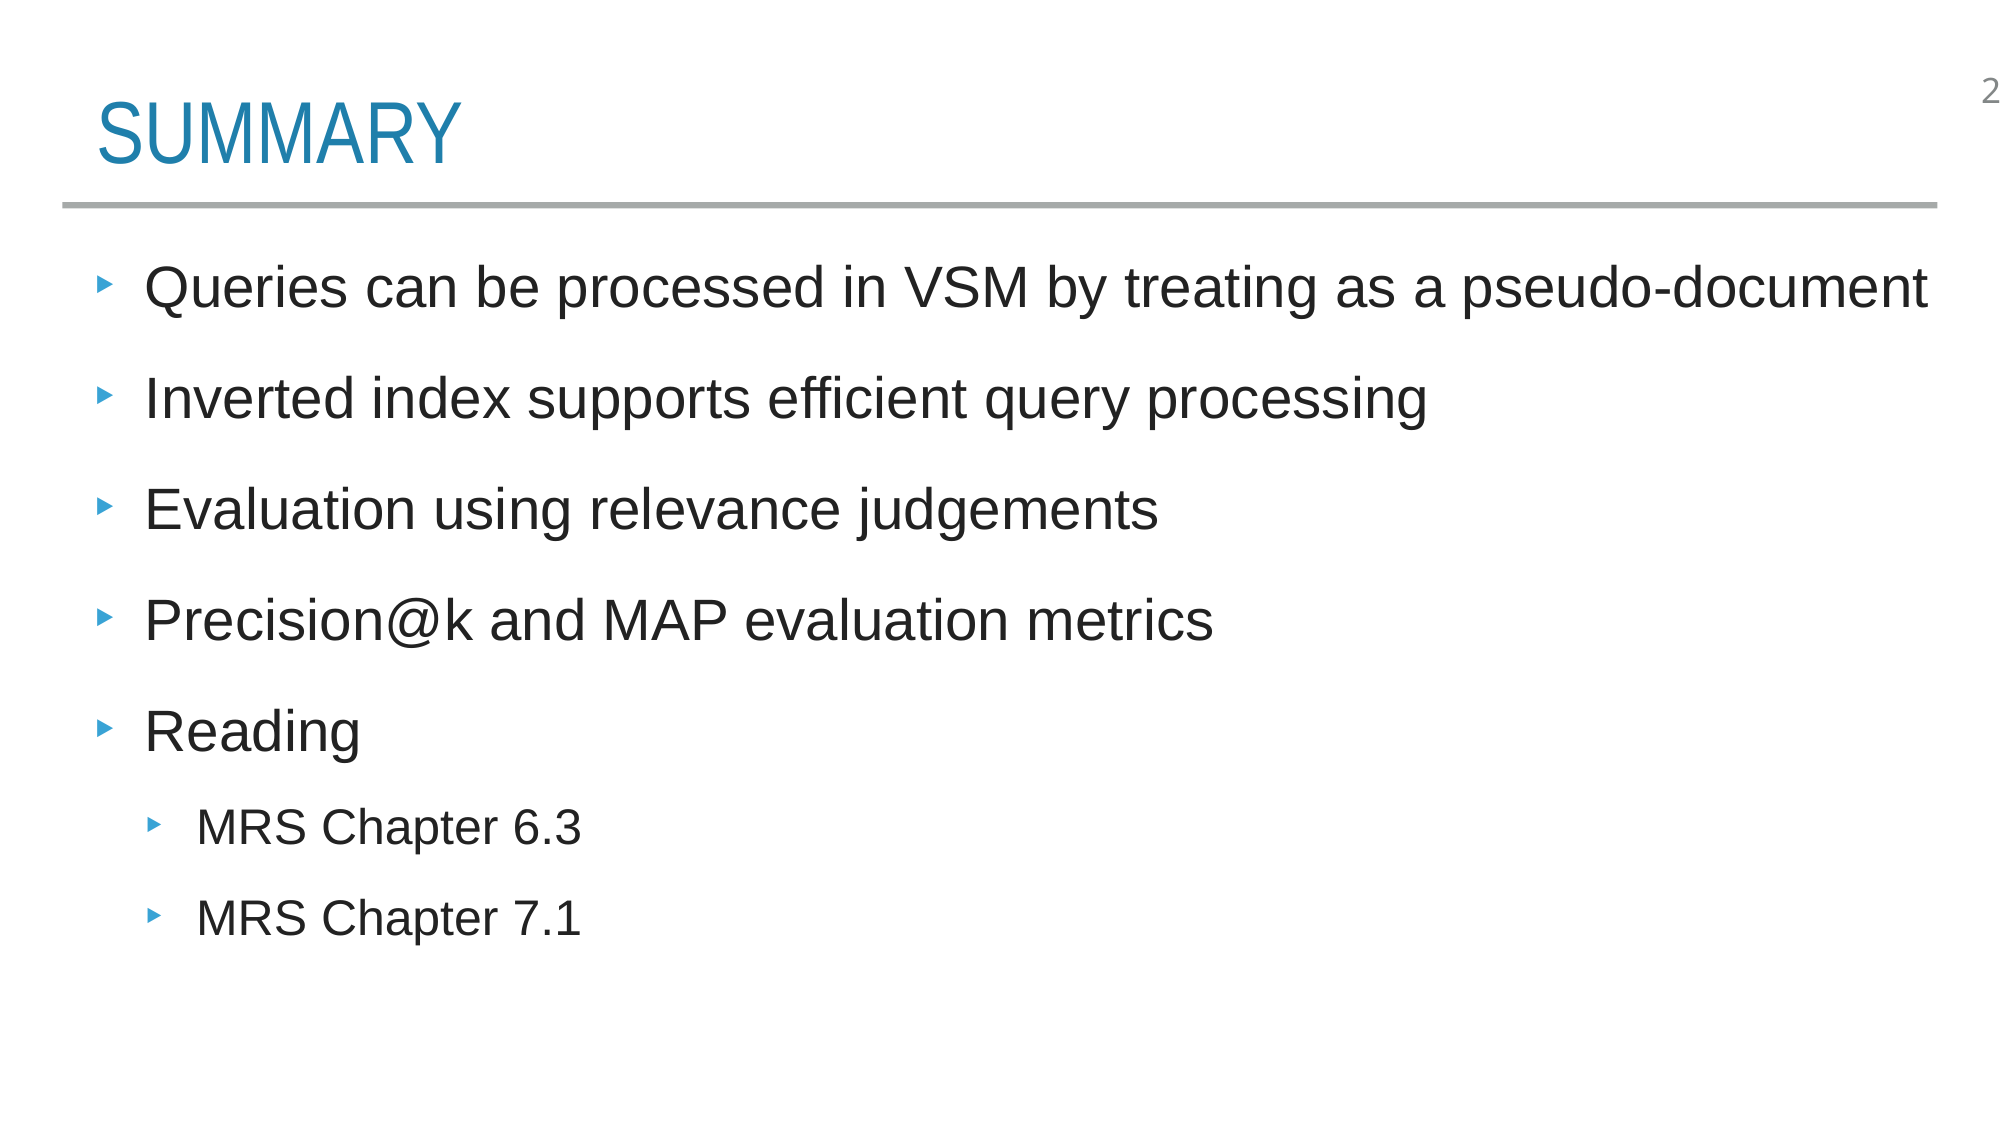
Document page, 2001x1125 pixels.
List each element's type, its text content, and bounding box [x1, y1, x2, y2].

list Queries can be processed in VSM by treating as a pseudo-document Inverted index supports efficient query processing Evaluation using relevance judgements Precision@k and MAP evaluation metrics Reading MRS Chapter 6.3 MRS Chapter 7.1 [84, 240, 1961, 1067]
title Summary [87, 0, 1964, 190]
